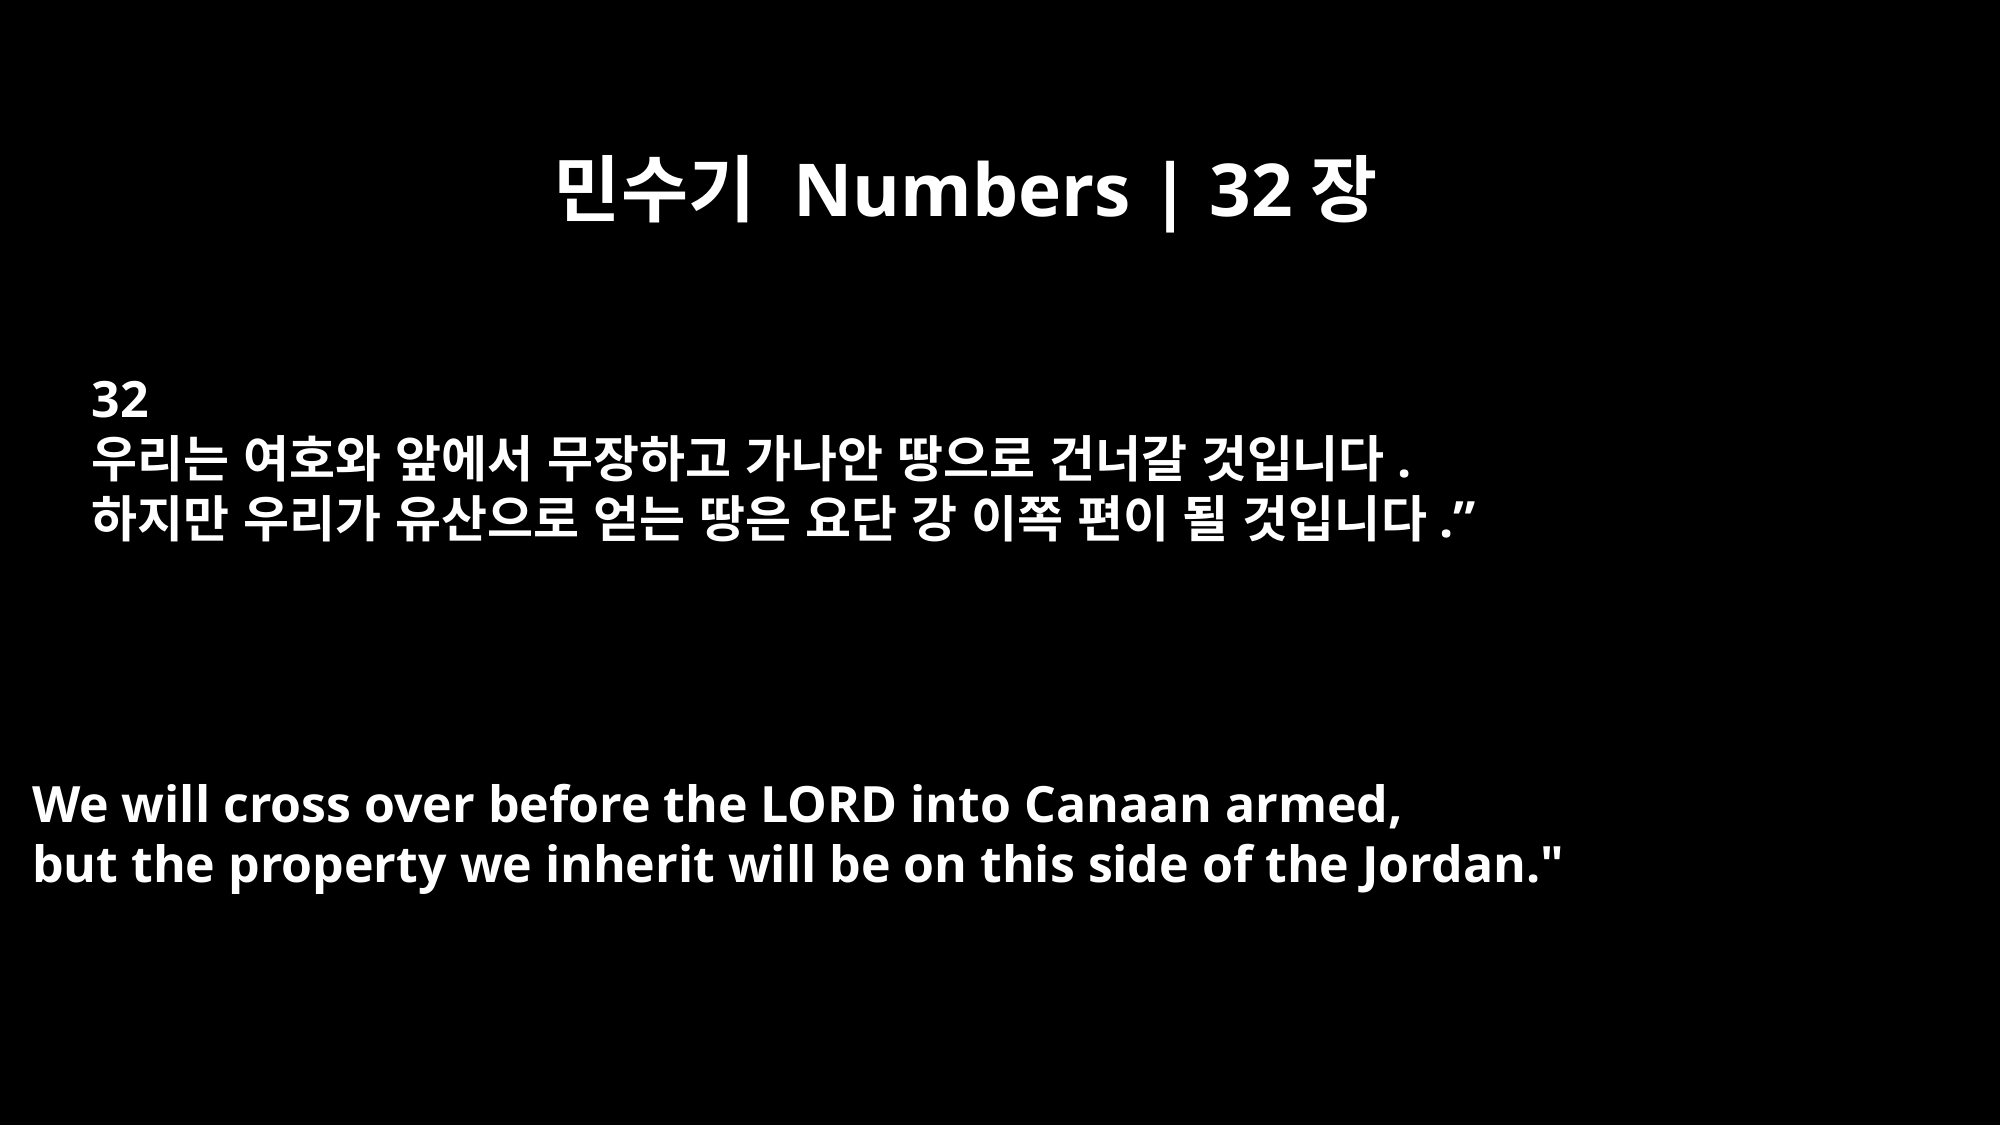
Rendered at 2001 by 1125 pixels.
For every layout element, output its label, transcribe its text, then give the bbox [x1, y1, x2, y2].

text_box We will cross over before the LORD into Canaan armed, but the property we inherit will be on this side of the Jordan." [17, 764, 1580, 900]
text_box 32 우리는 여호와 앞에서 무장하고 가나안 땅으로 건너갈 것입니다. 하지만 우리가 유산으로 얻는 땅은 요단 강 이쪽 편이 될 것입니다.” [76, 359, 1491, 555]
text_box 민수기 Numbers | 32장 [538, 136, 1393, 239]
